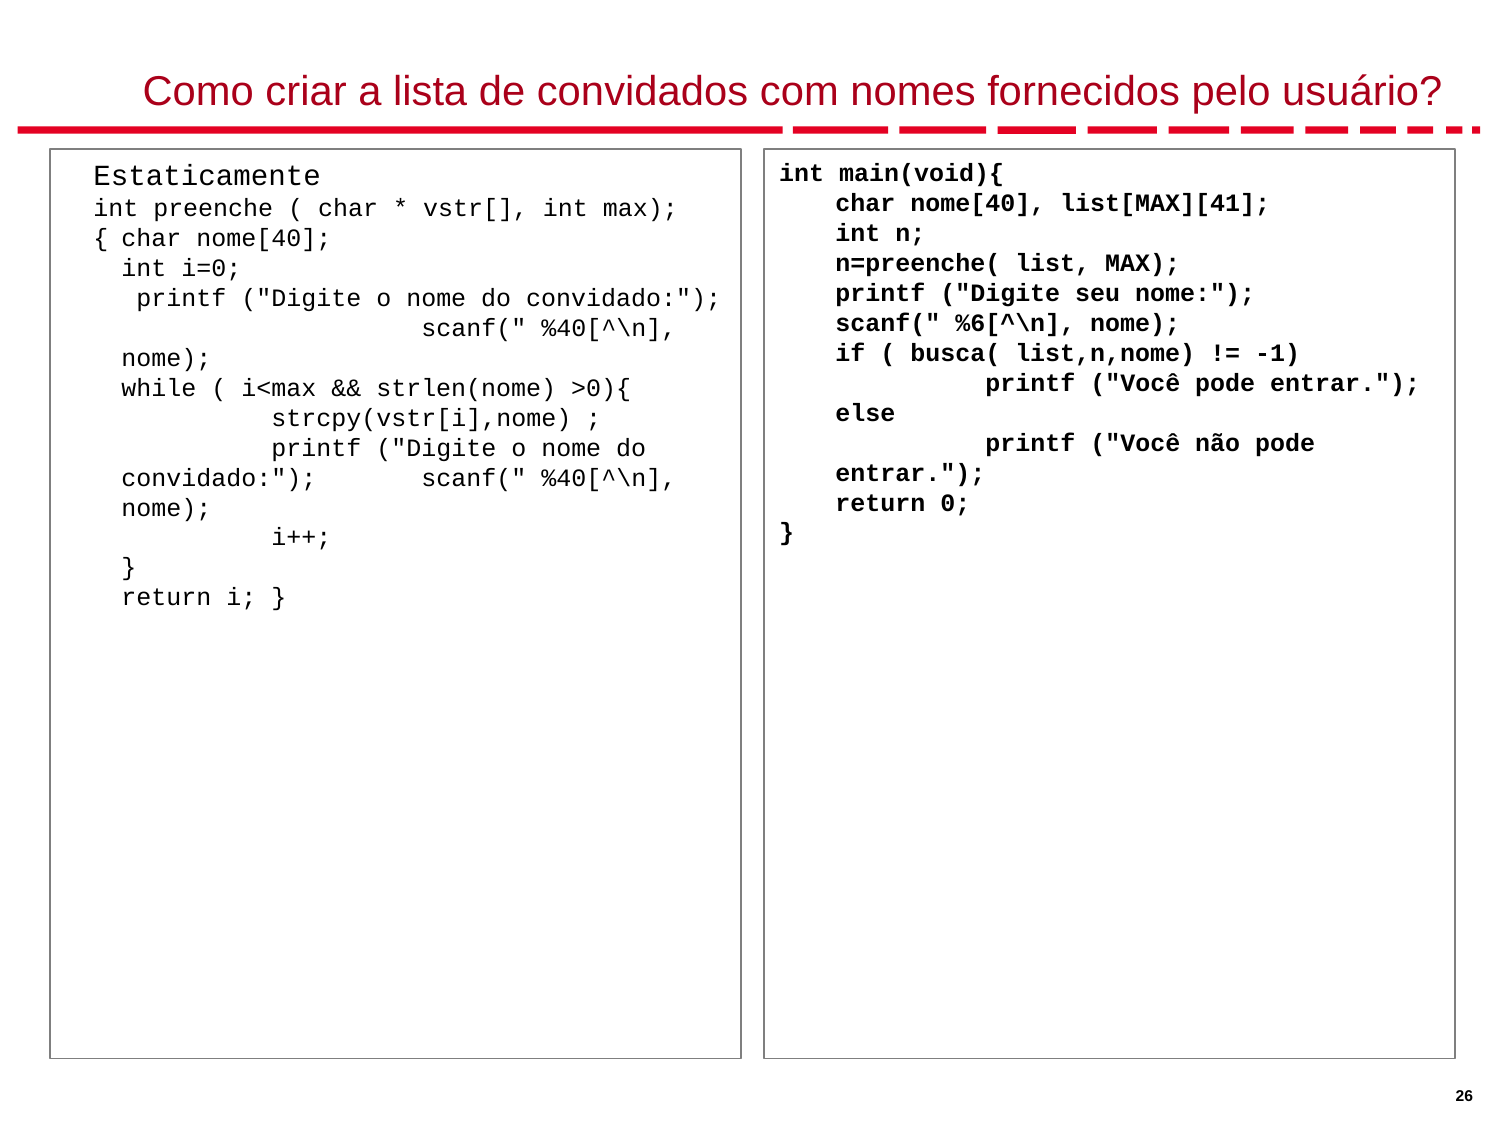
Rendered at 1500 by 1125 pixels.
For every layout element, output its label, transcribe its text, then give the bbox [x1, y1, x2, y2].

list int main(void){ char nome[40], list[MAX][41]; int n; n=preenche( list, MAX); printf ("Digite seu nome:"); scanf(" %6[^\n], nome); if ( busca( list,n,nome) != -1) printf ("Você pode entrar."); else printf ("Você não pode entrar."); return 0; } [763, 148, 1456, 1059]
title Como criar a lista de convidados com nomes fornecidos pelo usuário? [45, 12, 1459, 122]
list Estaticamente int preenche ( char * vstr[], int max); { char nome[40]; int i=0; printf ("Digite o nome do convidado:"); scanf(" %40[^\n], nome); while ( i<max && strlen(nome) >0){ strcpy(vstr[i],nome) ; printf ("Digite o nome do convidado:"); scanf(" %40[^\n], nome); i++; } return i; } [49, 148, 742, 1059]
